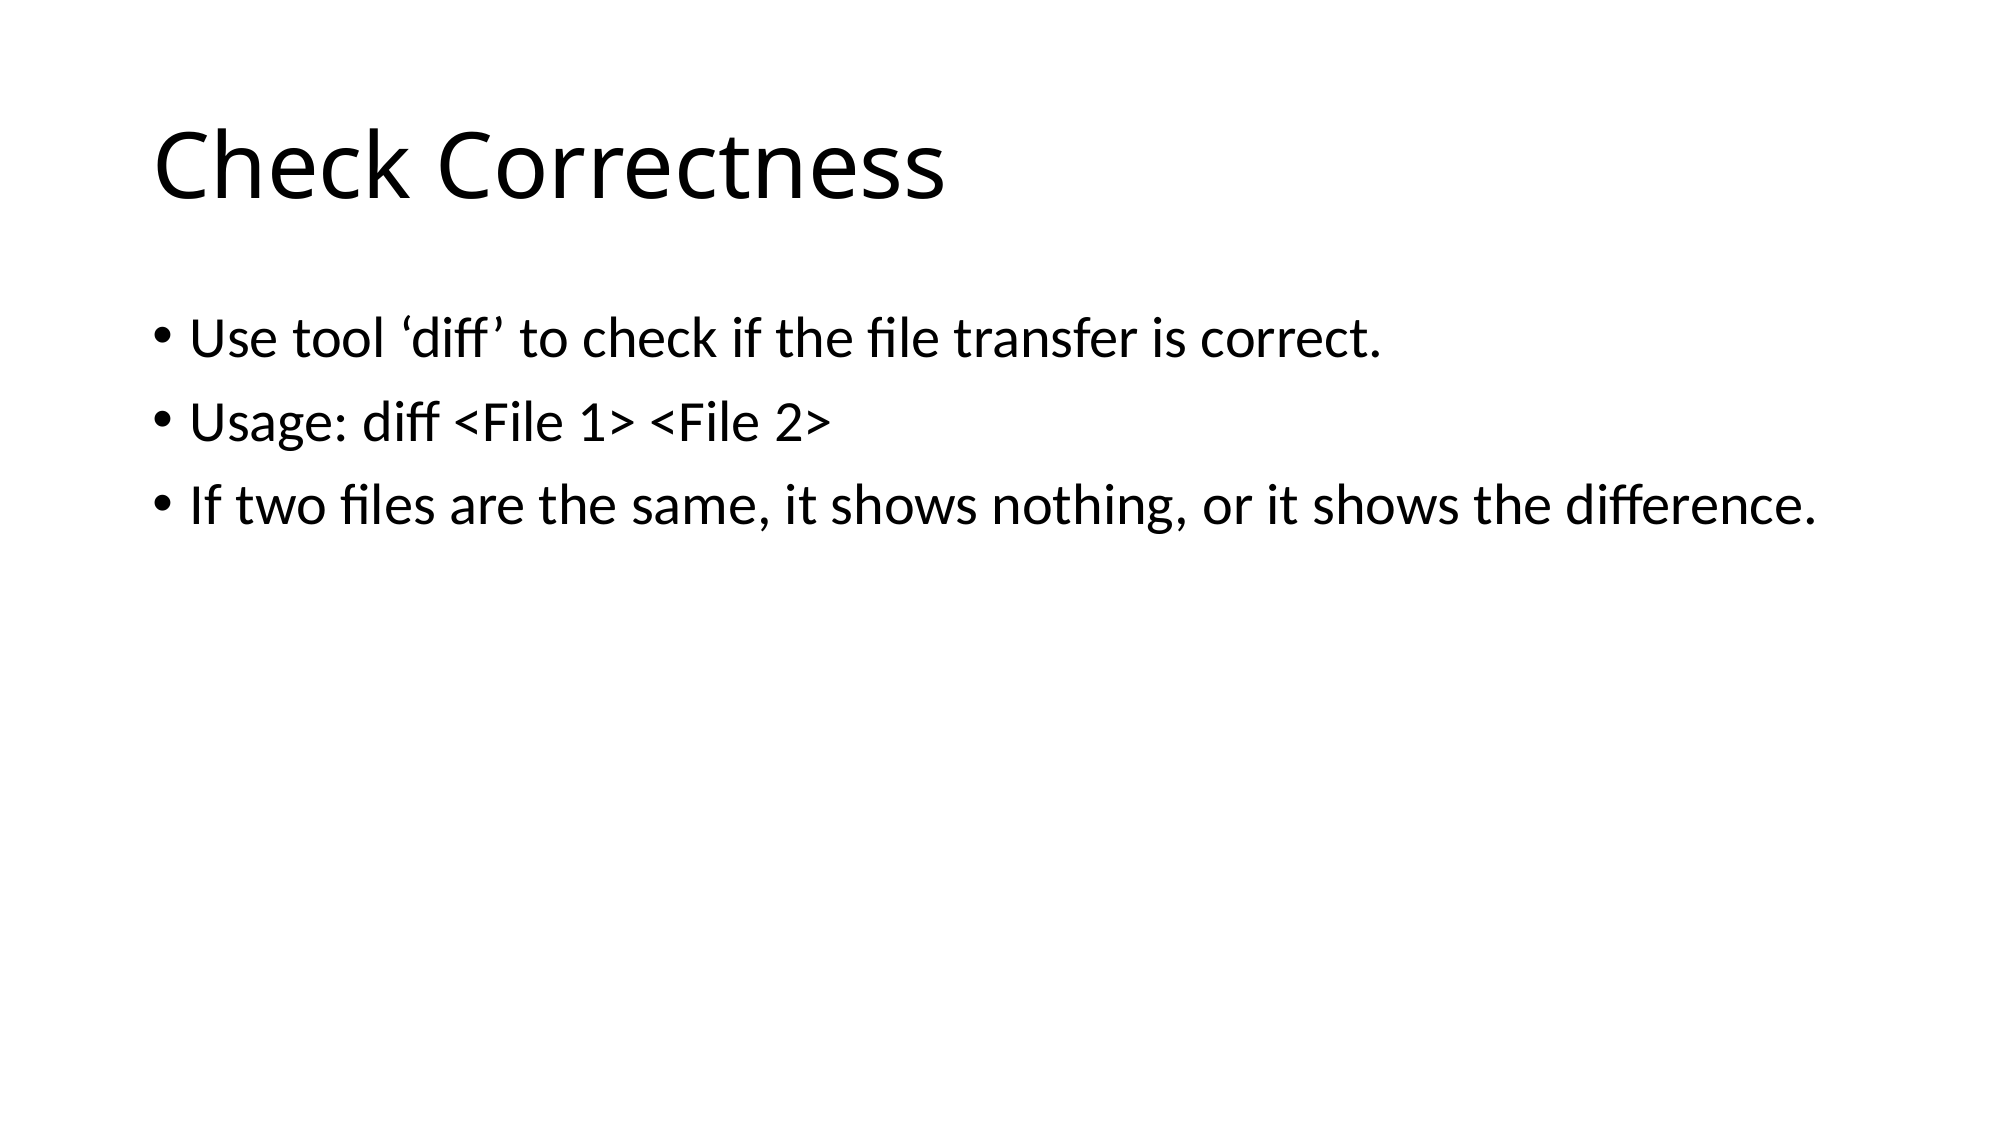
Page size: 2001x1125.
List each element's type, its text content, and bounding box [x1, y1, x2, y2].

list Use tool ‘diff’ to check if the file transfer is correct. Usage: diff <File 1> <File 2> If two files are the same, it shows nothing, or it shows the difference. [137, 299, 1863, 1014]
title Check Correctness [137, 59, 1863, 278]
